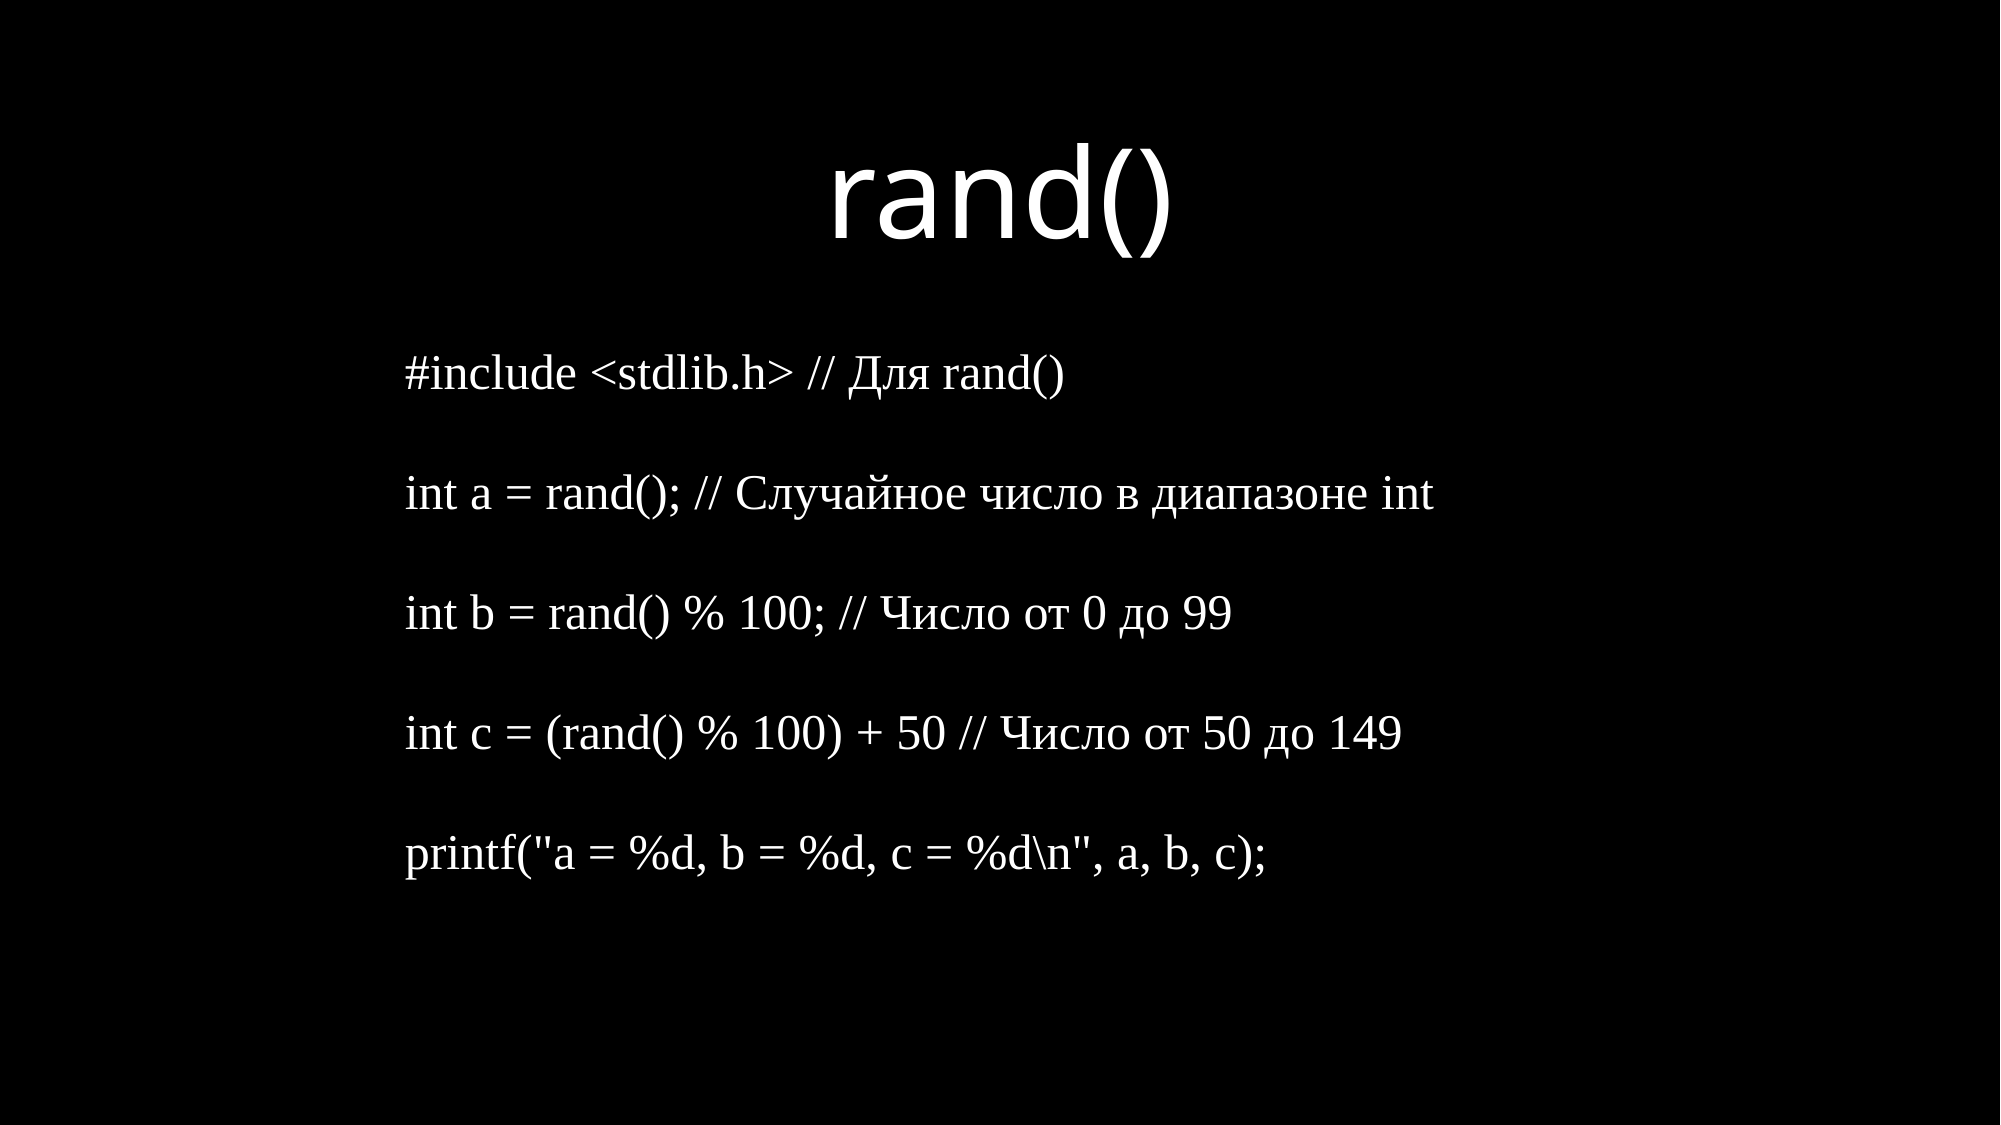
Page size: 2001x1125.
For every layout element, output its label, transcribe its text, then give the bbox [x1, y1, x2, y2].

text_box rand() [260, 81, 1740, 273]
text_box #include <stdlib.h> // Для rand() int a = rand(); // Случайное число в диапазоне int int b = rand() % 100; // Число от 0 до 99 int c = (rand() % 100) + 50 // Число от 50 до 149 printf("a = %d, b = %d, c = %d\n", a, b, c); [390, 332, 1667, 947]
